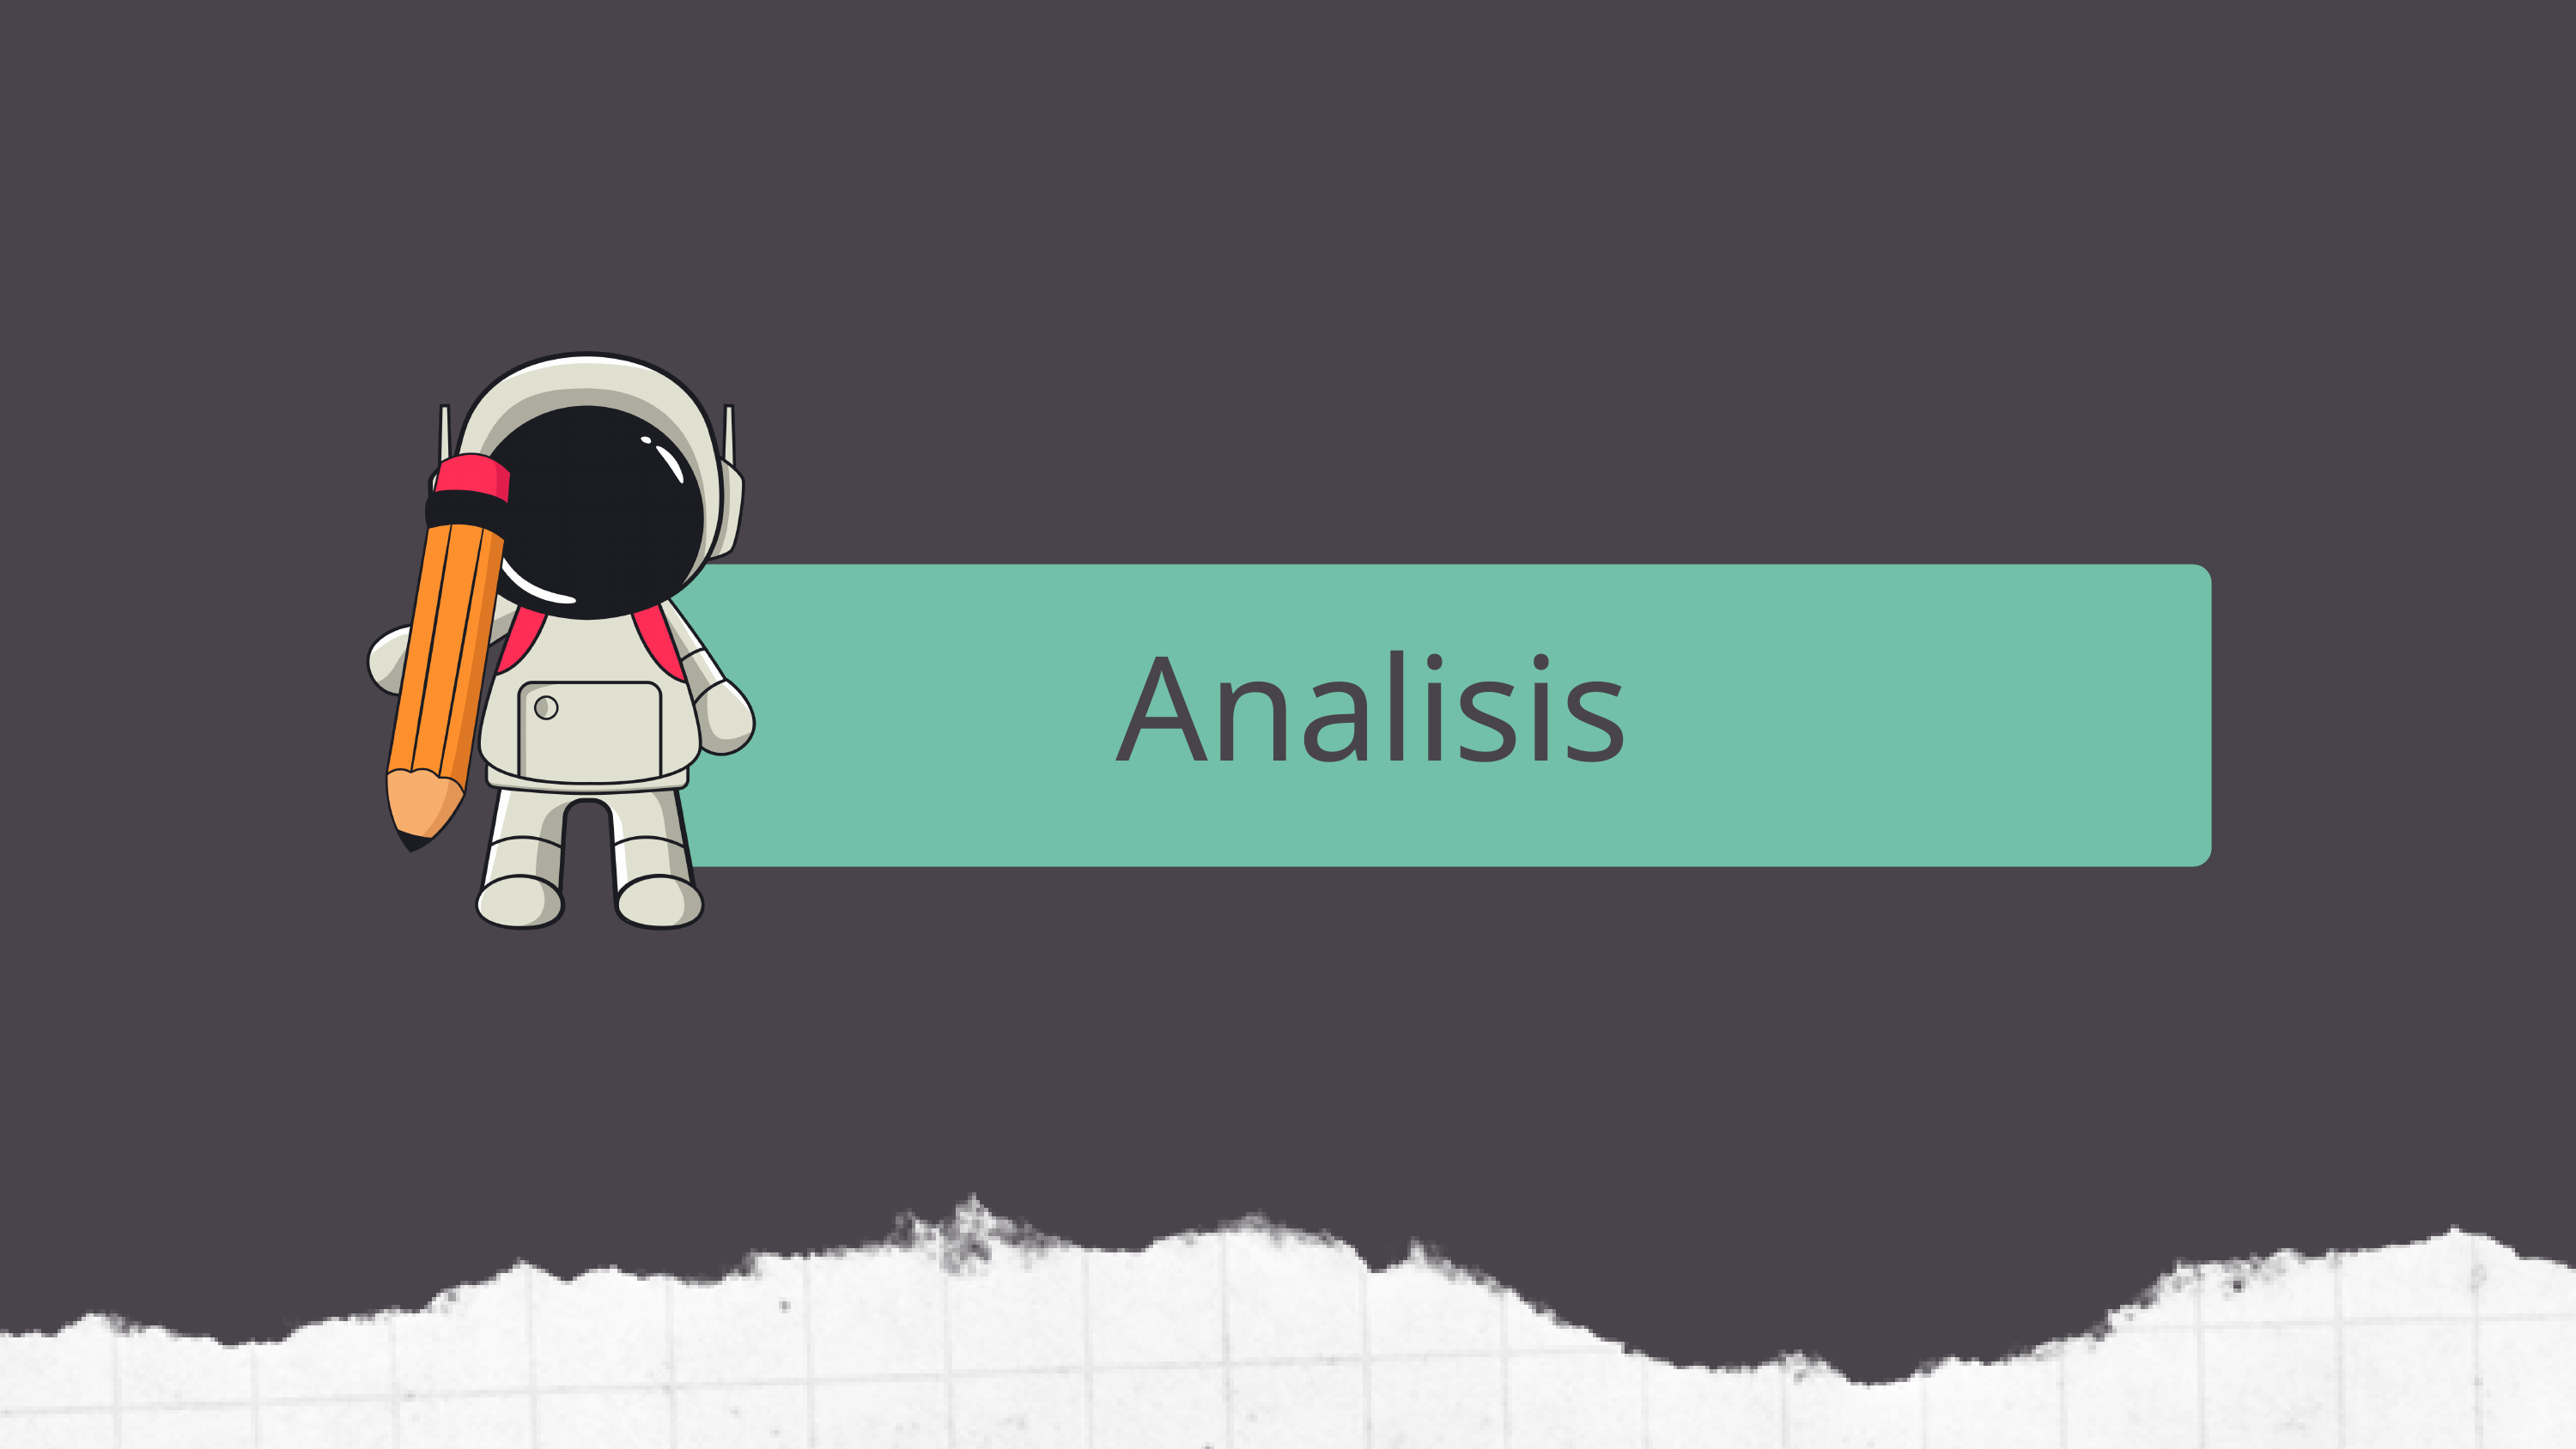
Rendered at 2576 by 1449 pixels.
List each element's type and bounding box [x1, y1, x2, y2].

text_box [612, 564, 2212, 867]
text_box [364, 351, 757, 931]
text_box [0, 1192, 2576, 1449]
